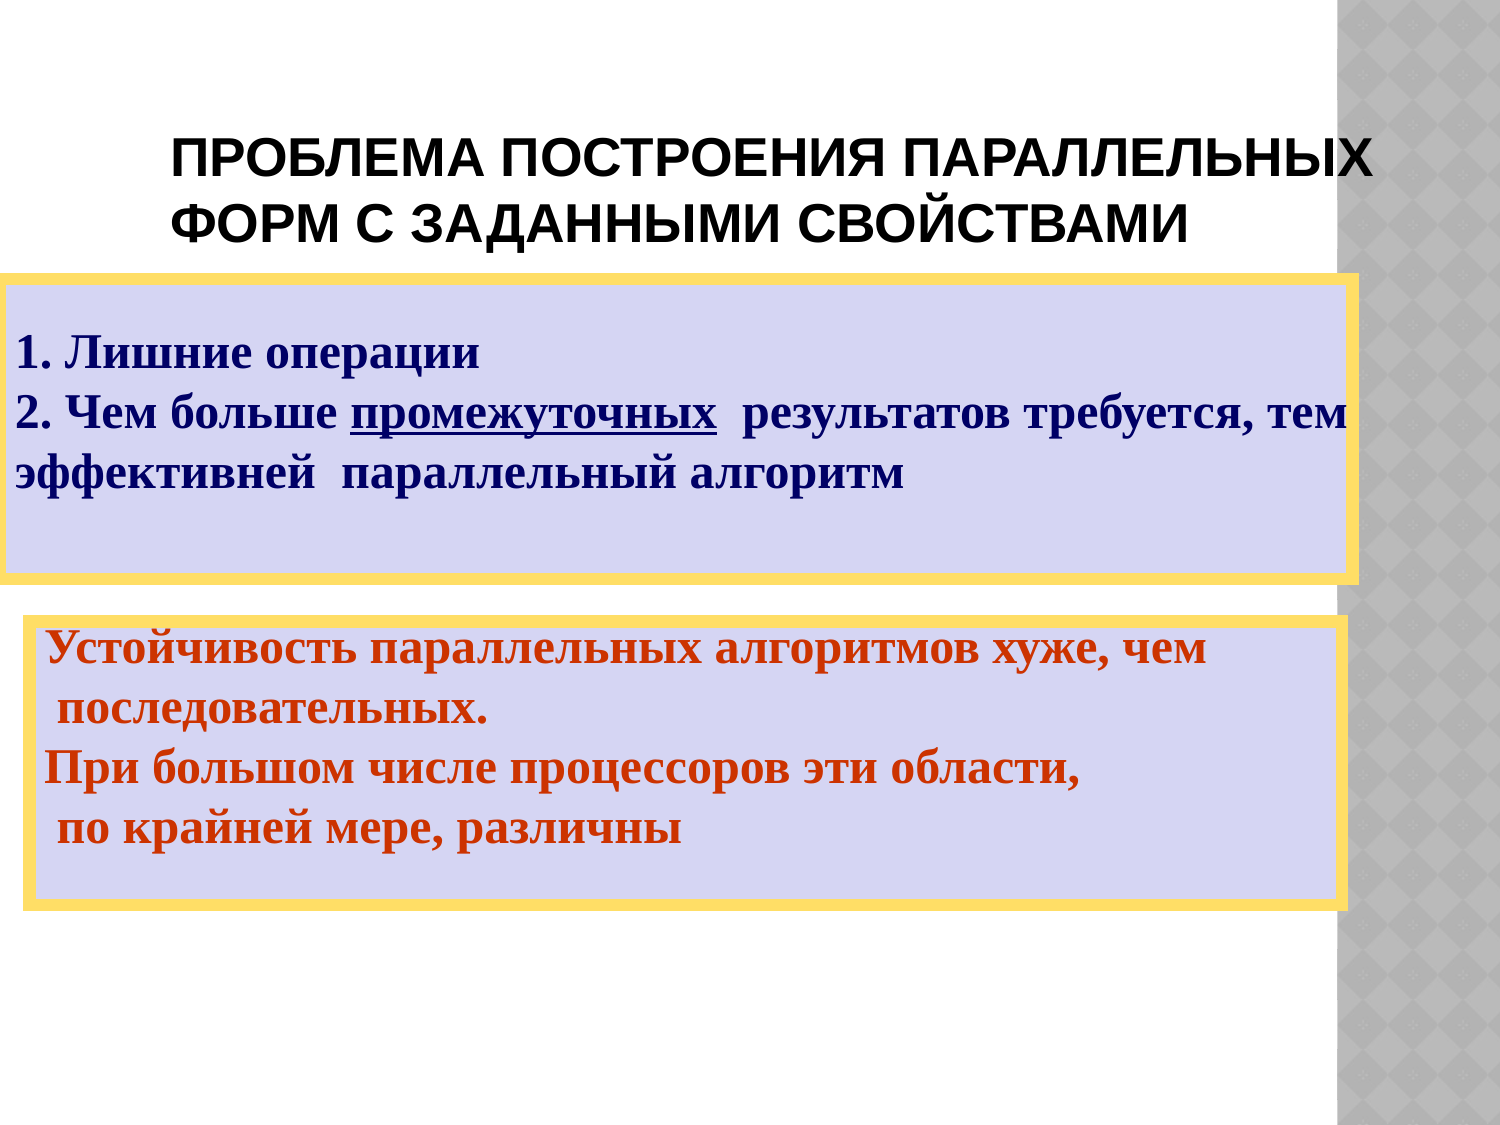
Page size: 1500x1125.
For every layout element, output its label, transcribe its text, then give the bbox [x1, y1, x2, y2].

text_box Устойчивость параллельных алгоритмов хуже, чем последовательных. При большом числе процессоров эти области, по крайней мере, различны [29, 621, 1342, 906]
text_box 1. Лишние операции 2. Чем больше промежуточных результатов требуется, тем эффективней параллельный алгоритм [0, 278, 1353, 579]
title Проблема построения параллельных форм с заданными свойствами [162, 65, 1438, 254]
